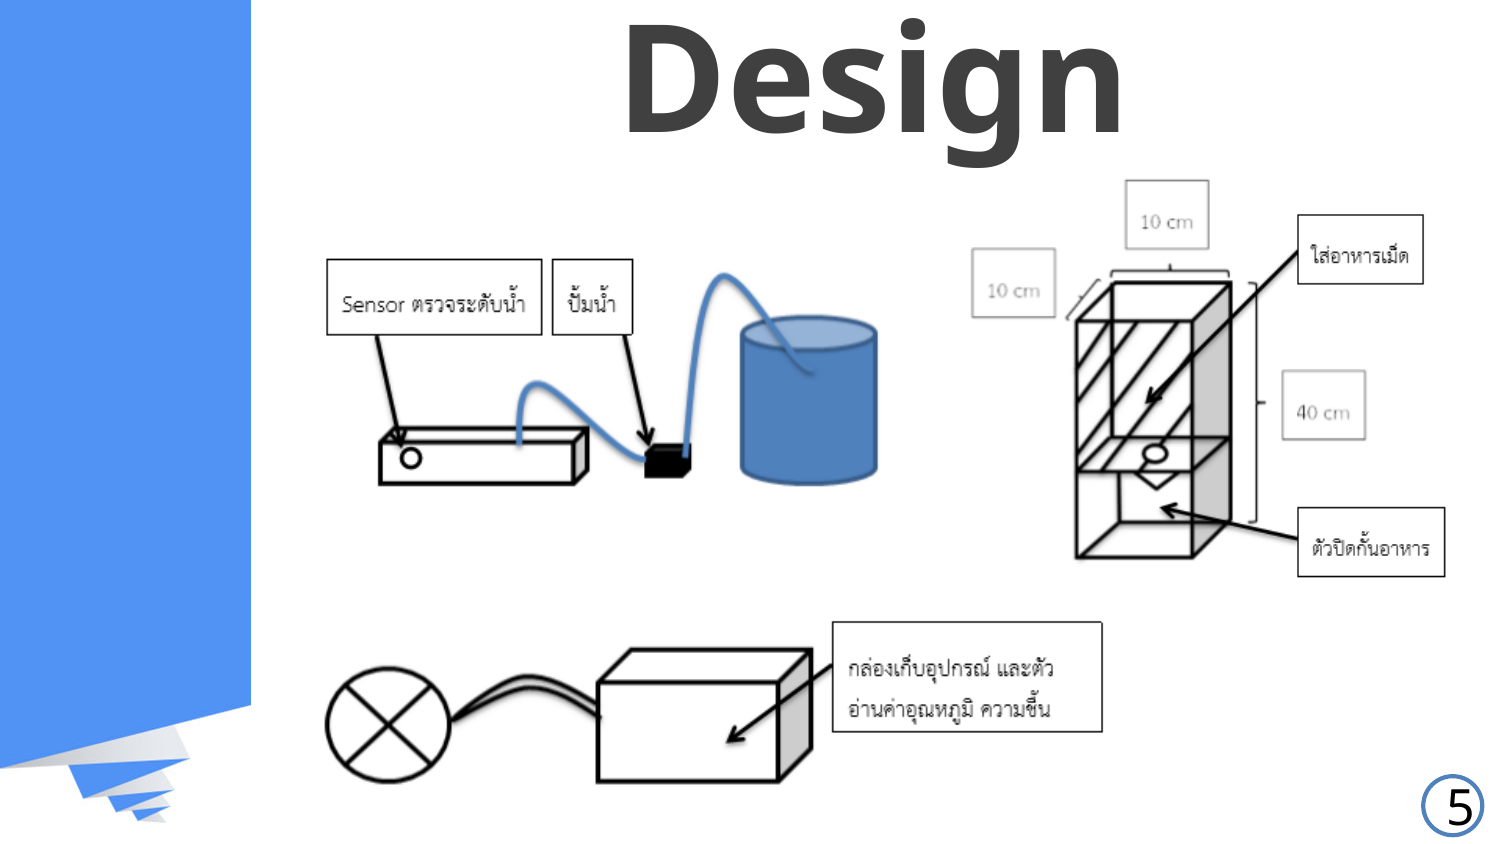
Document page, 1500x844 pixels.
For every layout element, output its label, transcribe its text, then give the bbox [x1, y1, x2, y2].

picture [0, 0, 1500, 844]
title Design [247, 0, 1500, 146]
text_box 5 [1421, 774, 1485, 838]
